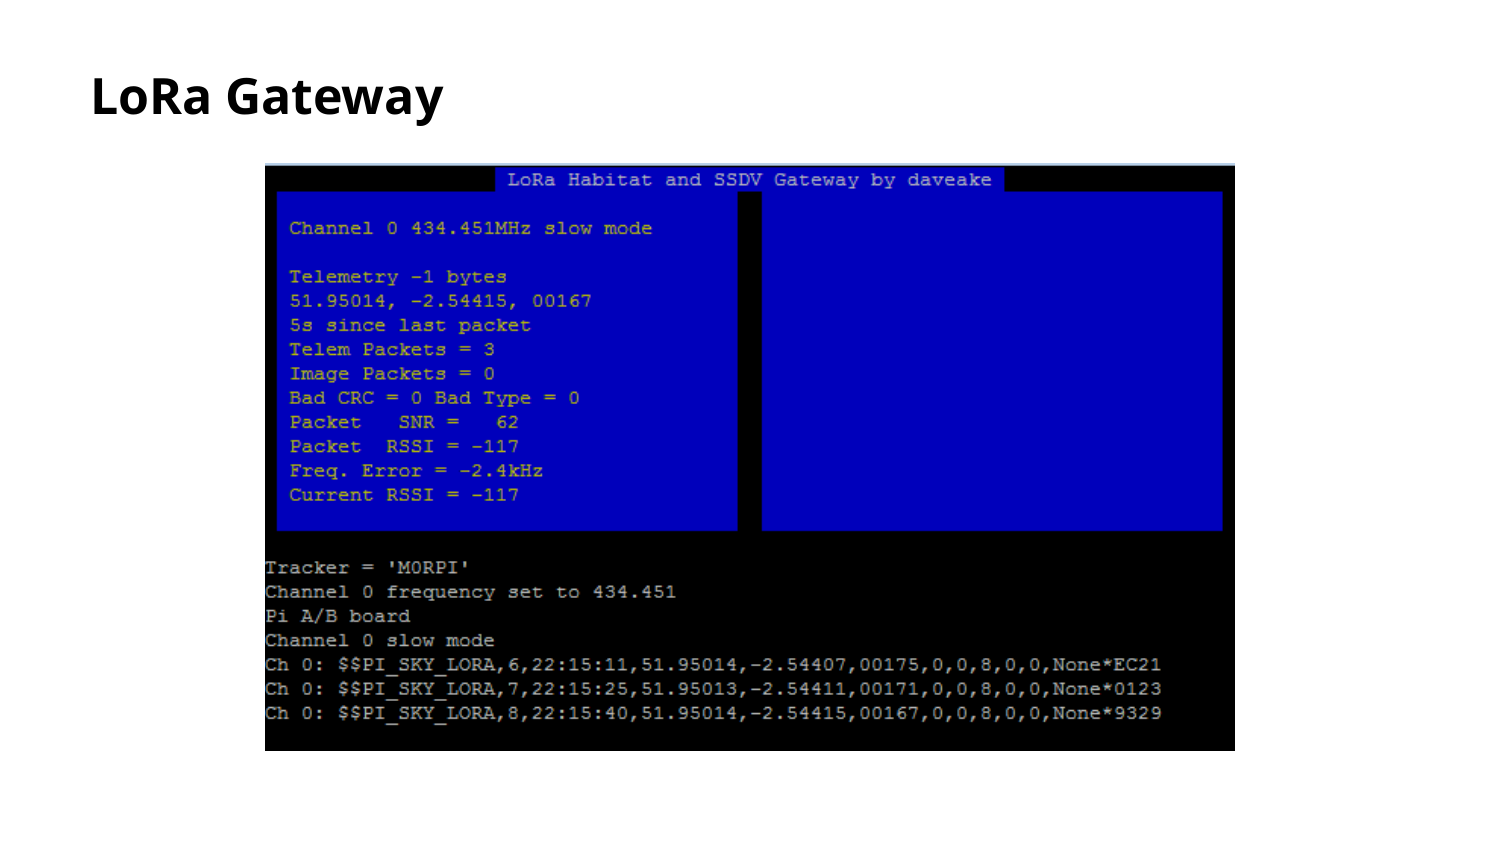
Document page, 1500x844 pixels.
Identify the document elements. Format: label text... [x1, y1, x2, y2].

title LoRa Gateway [75, 33, 1425, 140]
picture [265, 163, 1235, 751]
